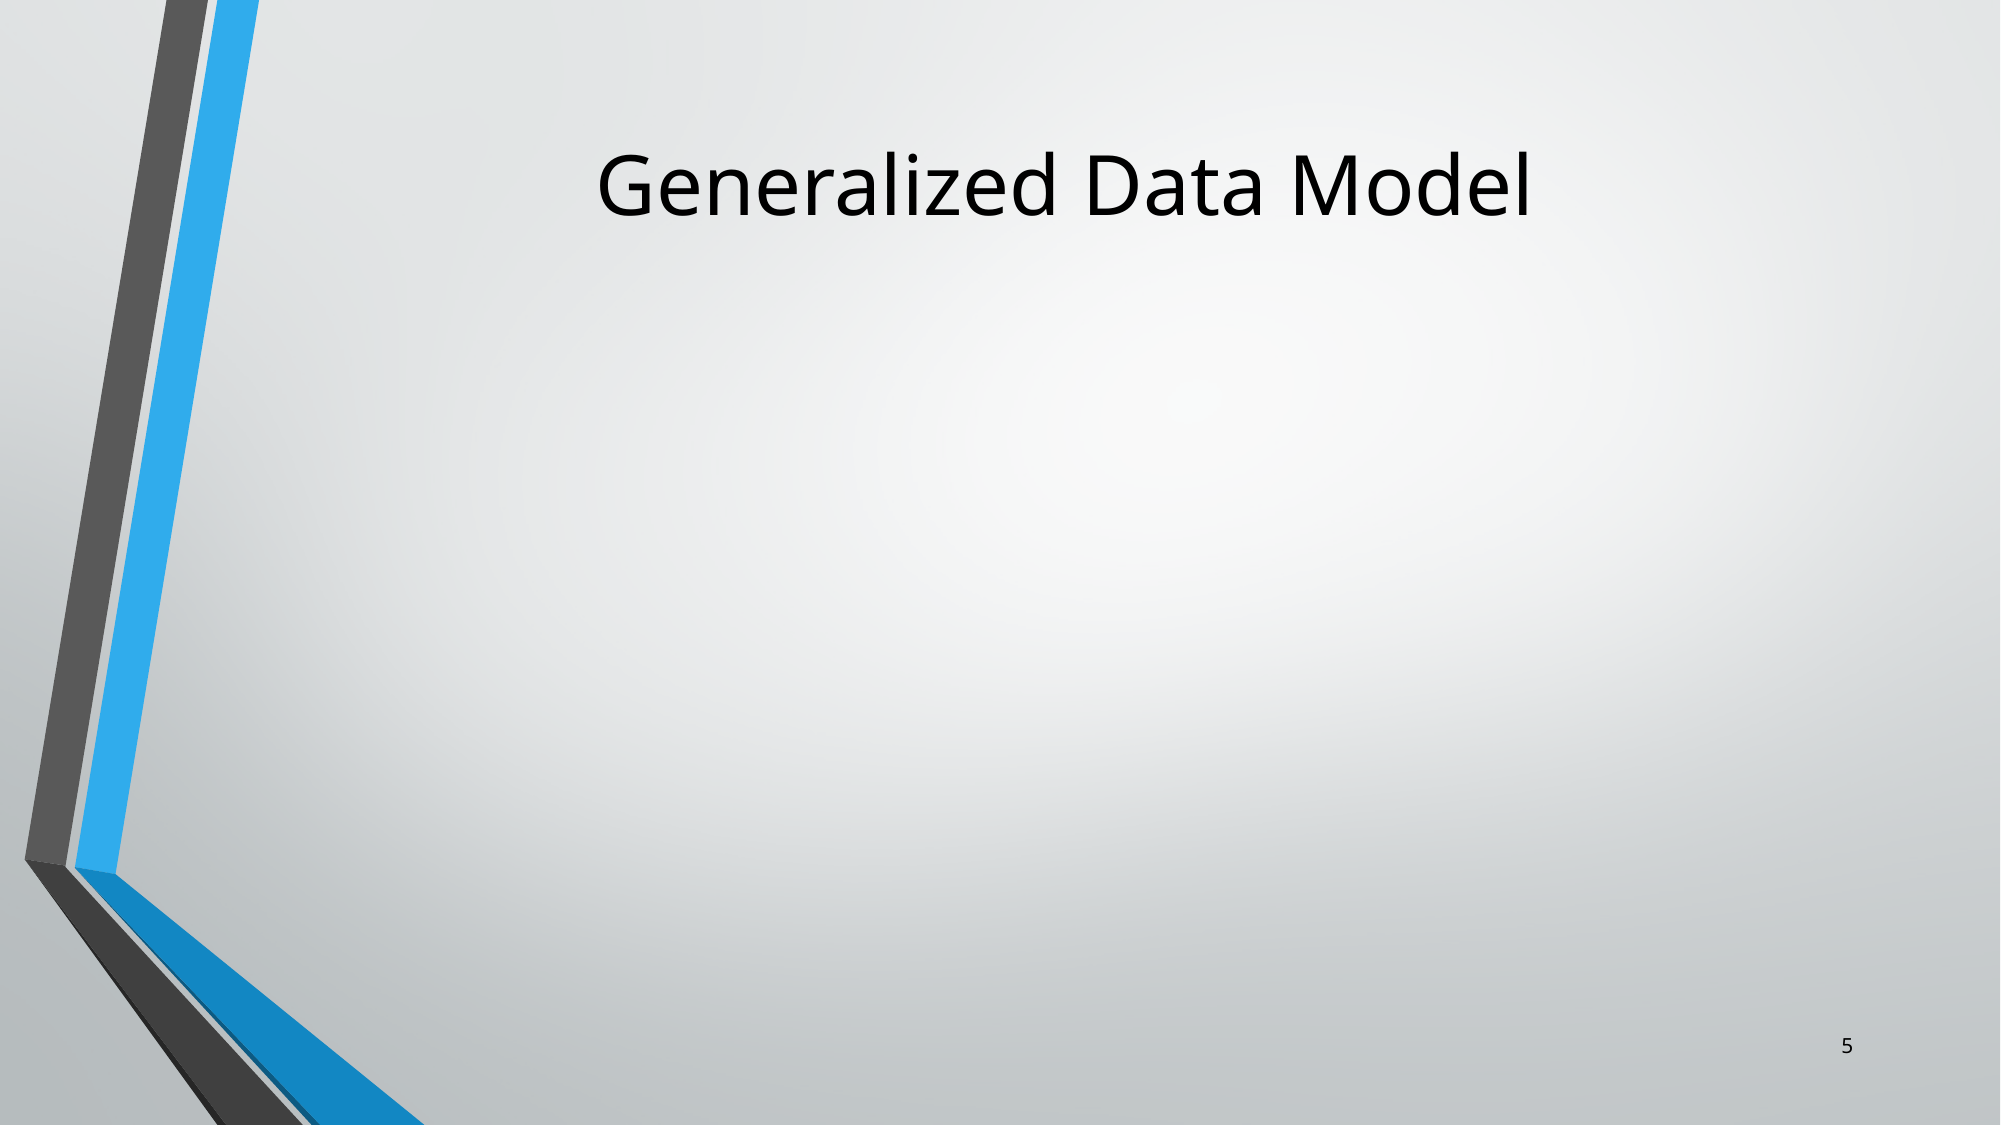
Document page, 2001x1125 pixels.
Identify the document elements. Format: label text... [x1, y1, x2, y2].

title Generalized Data Model [243, 112, 1887, 252]
slide_number 5 [1777, 1017, 1869, 1077]
